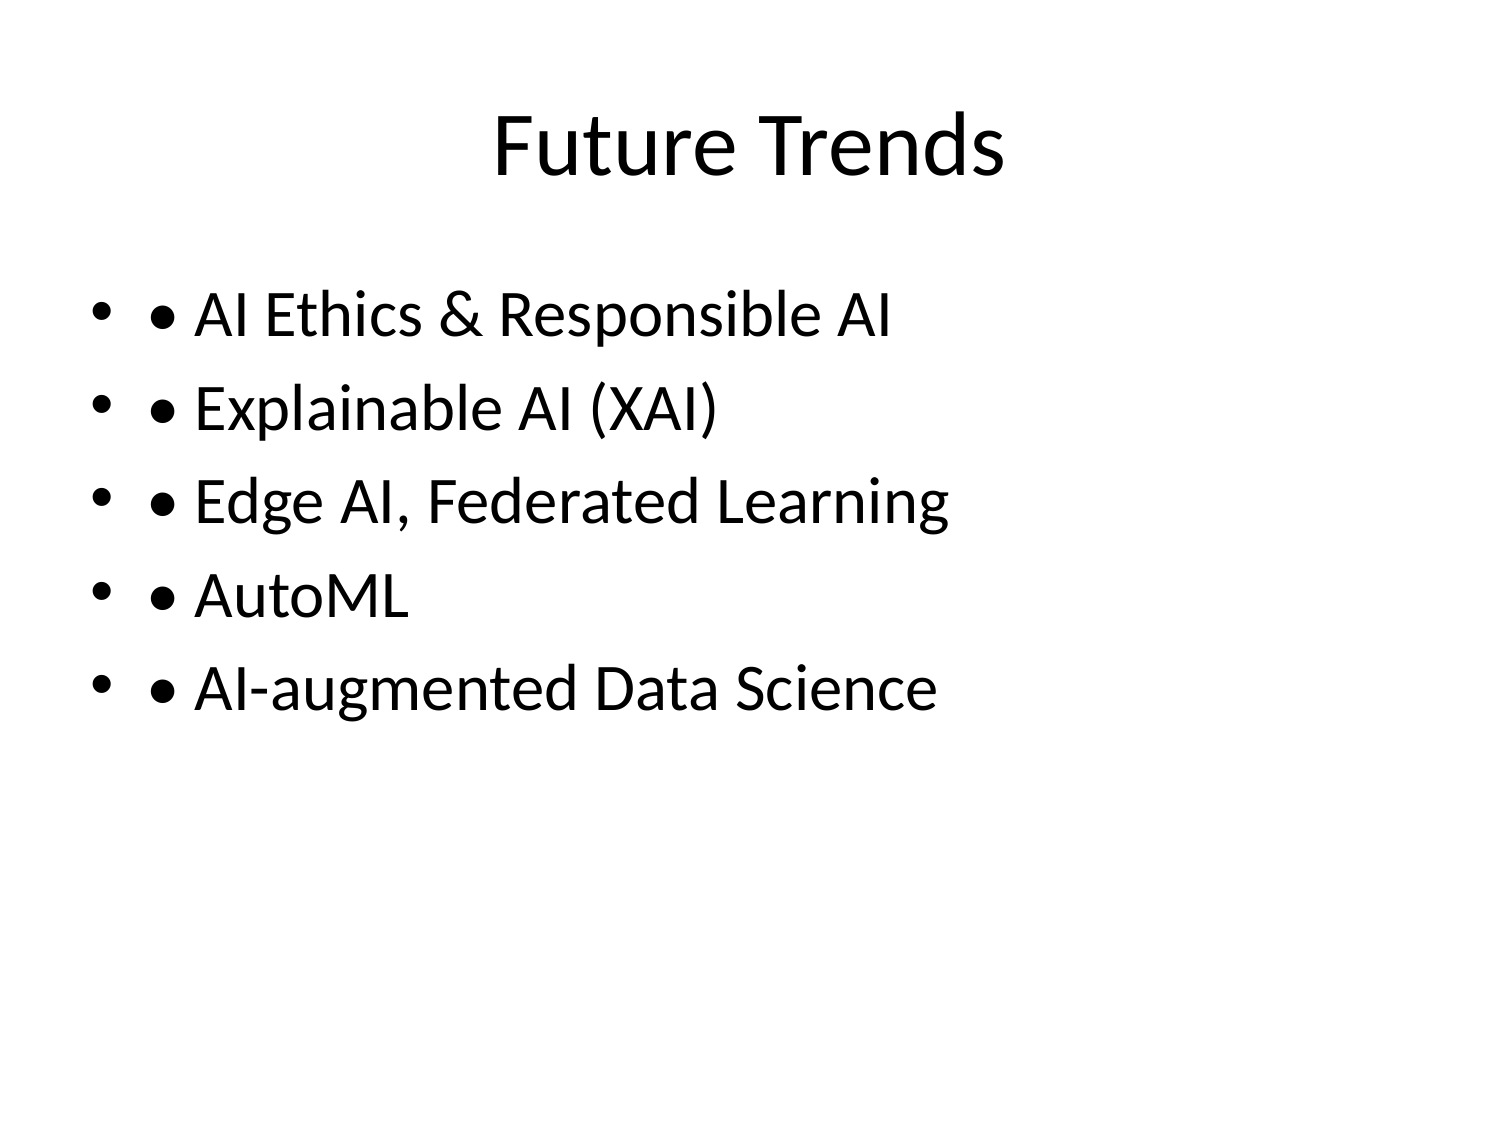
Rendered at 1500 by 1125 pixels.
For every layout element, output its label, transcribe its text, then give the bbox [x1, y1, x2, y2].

list • AI Ethics & Responsible AI • Explainable AI (XAI) • Edge AI, Federated Learning • AutoML • AI-augmented Data Science [75, 262, 1425, 1005]
title Future Trends [75, 45, 1425, 233]
